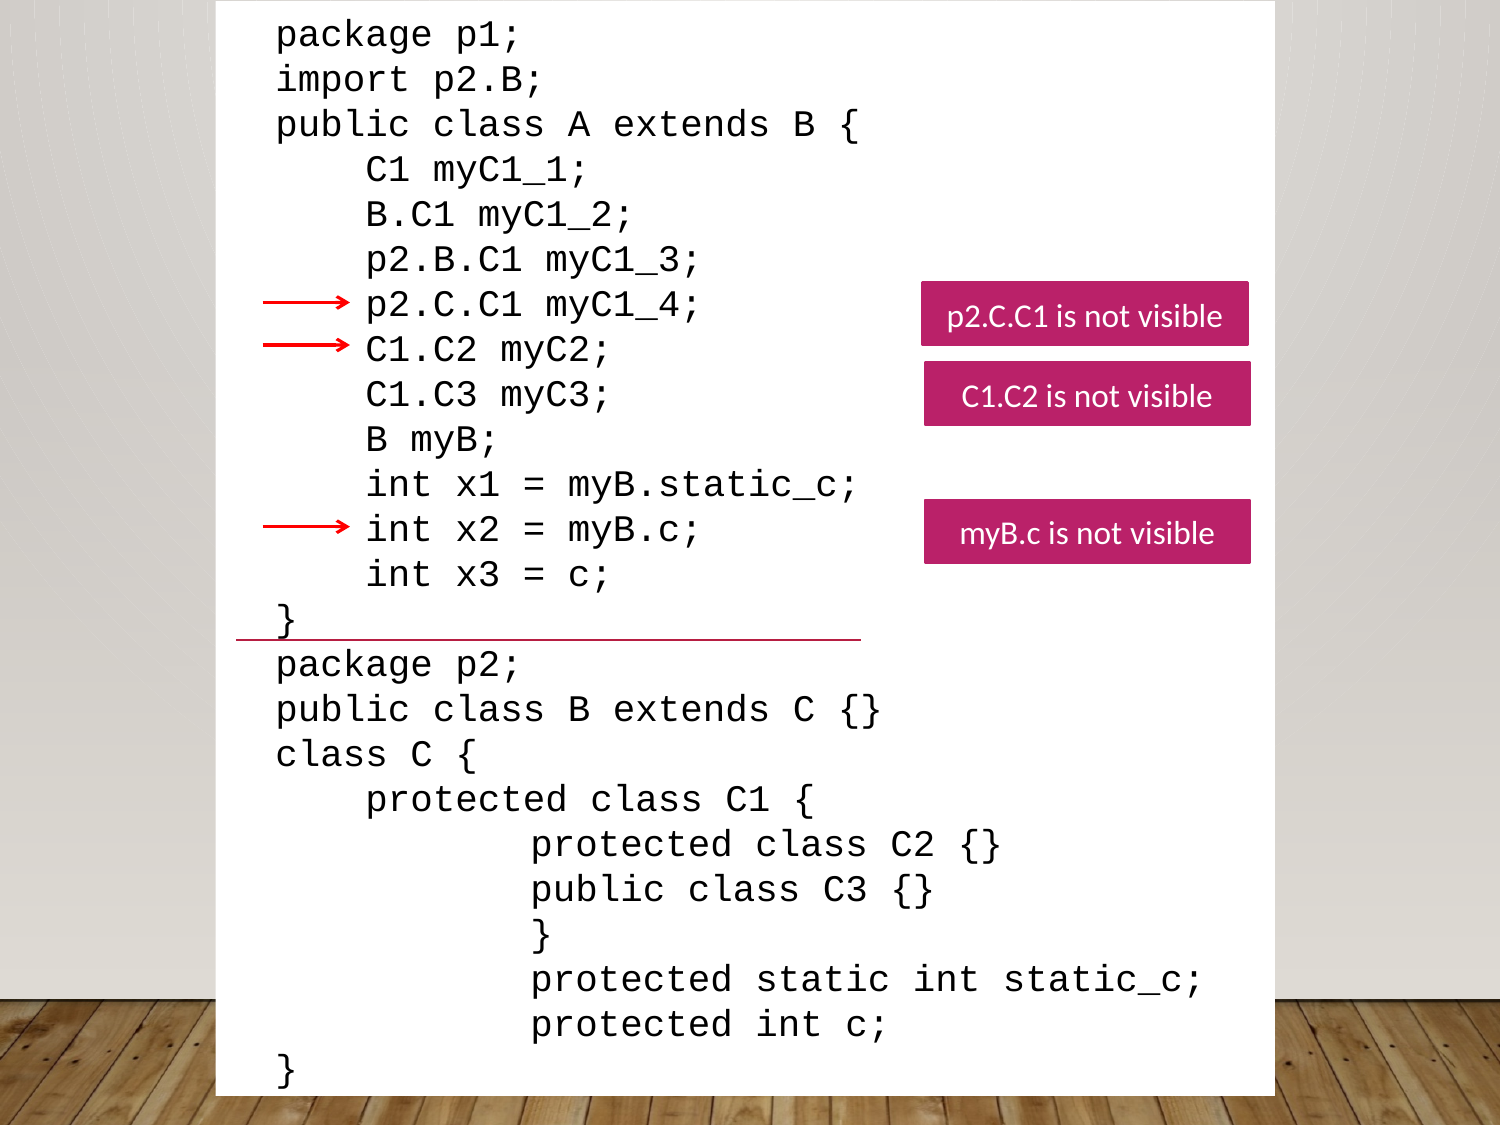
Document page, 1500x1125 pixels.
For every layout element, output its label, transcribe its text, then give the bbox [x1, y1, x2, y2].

text_box package p1; import p2.B; public class A extends B { C1 myC1_1; B.C1 myC1_2; p2.B.C1 myC1_3; p2.C.C1 myC1_4; C1.C2 myC2; C1.C3 myC3; B myB; int x1 = myB.static_c; int x2 = myB.c; int x3 = c; } package p2; public class B extends C {} class C { protected class C1 { protected class C2 {} public class C3 {} } protected static int static_c; protected int c; } [215, 1, 1275, 1096]
picture [0, 999, 1500, 1125]
text_box p2.C.C1 is not visible [921, 281, 1249, 346]
text_box C1.C2 is not visible [924, 361, 1251, 426]
text_box myB.c is not visible [924, 499, 1251, 564]
